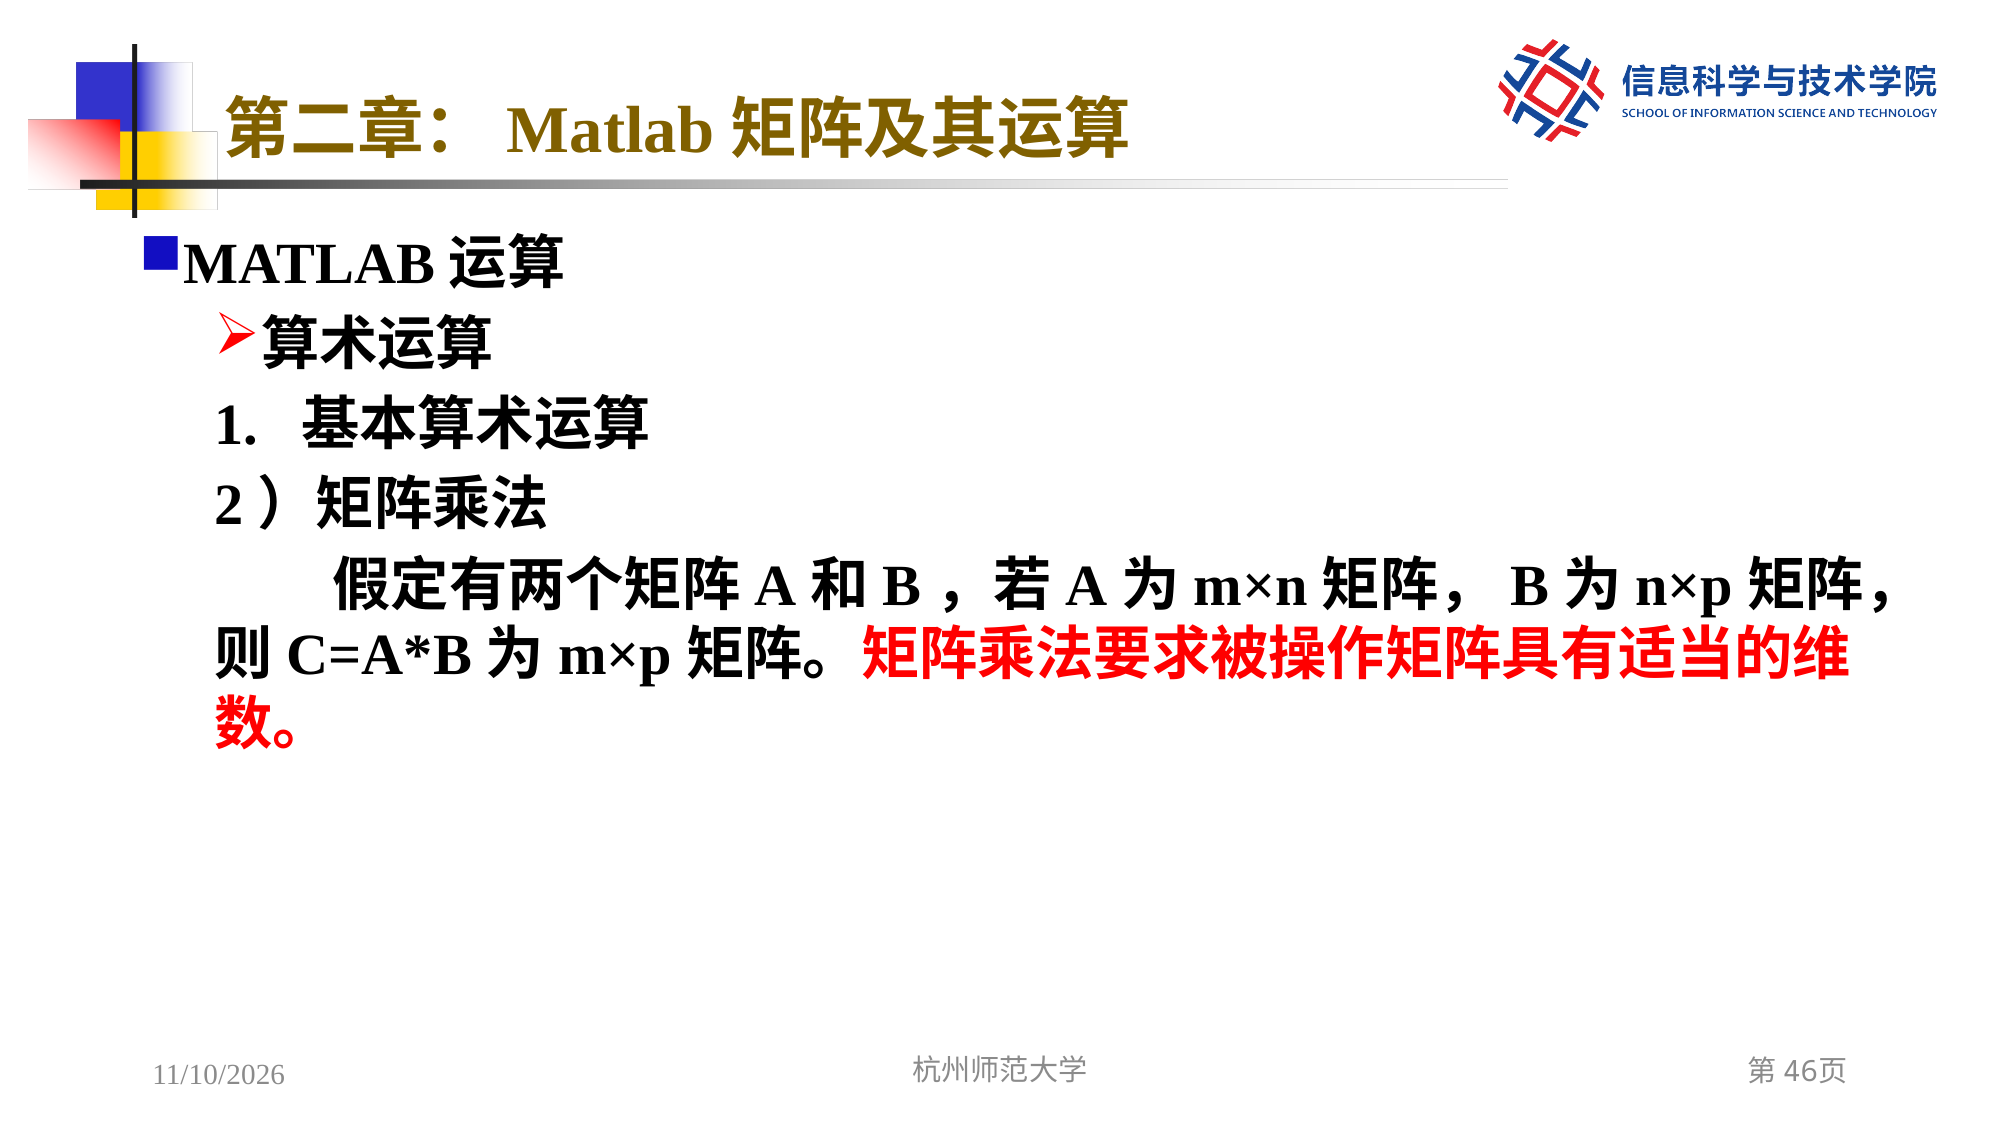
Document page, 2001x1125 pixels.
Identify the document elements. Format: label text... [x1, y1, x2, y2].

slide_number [137, 1042, 588, 1103]
footer 杭州师范大学 [662, 1042, 1338, 1103]
list MATLAB运算 算术运算 1. 基本算术运算 2）矩阵乘法 假定有两个矩阵A和B，若A为m×n矩阵，B为n×p矩阵，则C=A*B为m×p矩阵。矩阵乘法要求被操作矩阵具有适当的维数。 [87, 218, 1908, 1021]
slide_number 第46页 [1412, 1042, 1863, 1103]
title 第二章：Matlab矩阵及其运算 [208, 87, 1490, 176]
picture [28, 39, 1937, 218]
